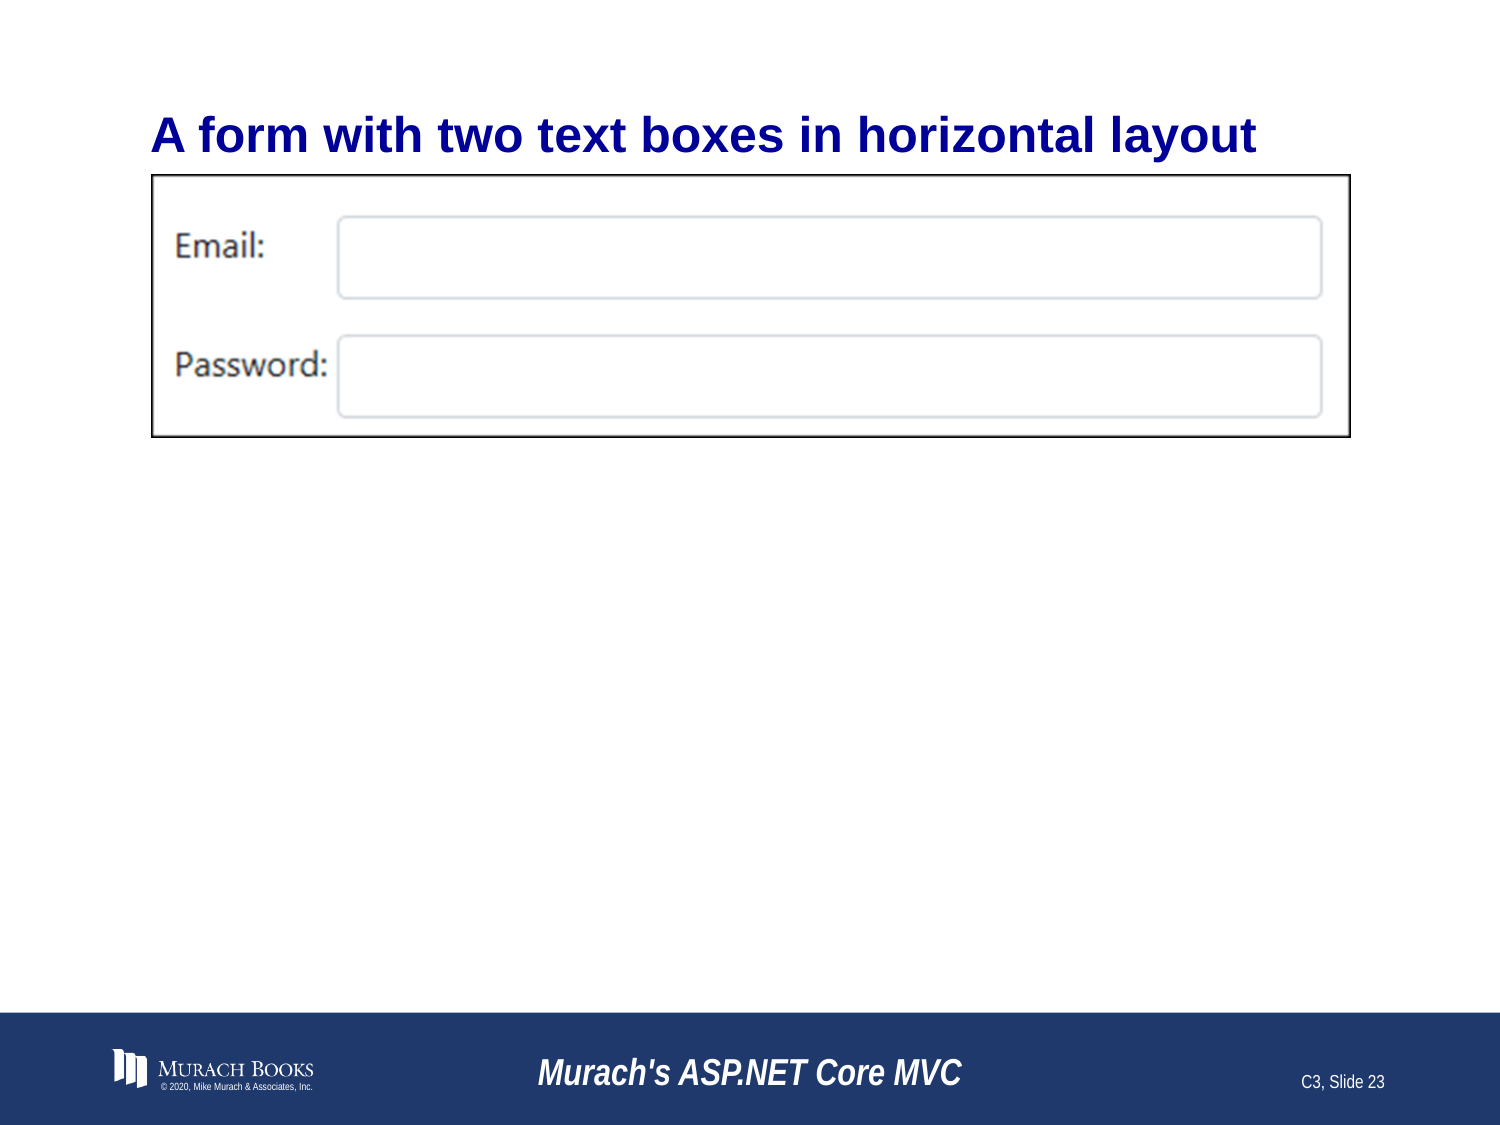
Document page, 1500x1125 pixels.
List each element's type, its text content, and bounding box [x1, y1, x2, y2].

footer © 2020, Mike Murach & Associates, Inc. [12, 1025, 463, 1100]
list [151, 174, 1352, 438]
slide_number C3, Slide 23 [1087, 1025, 1400, 1100]
slide_number Murach's ASP.NET Core MVC [463, 1025, 1050, 1100]
title A form with two text boxes in horizontal layout [150, 102, 1350, 164]
